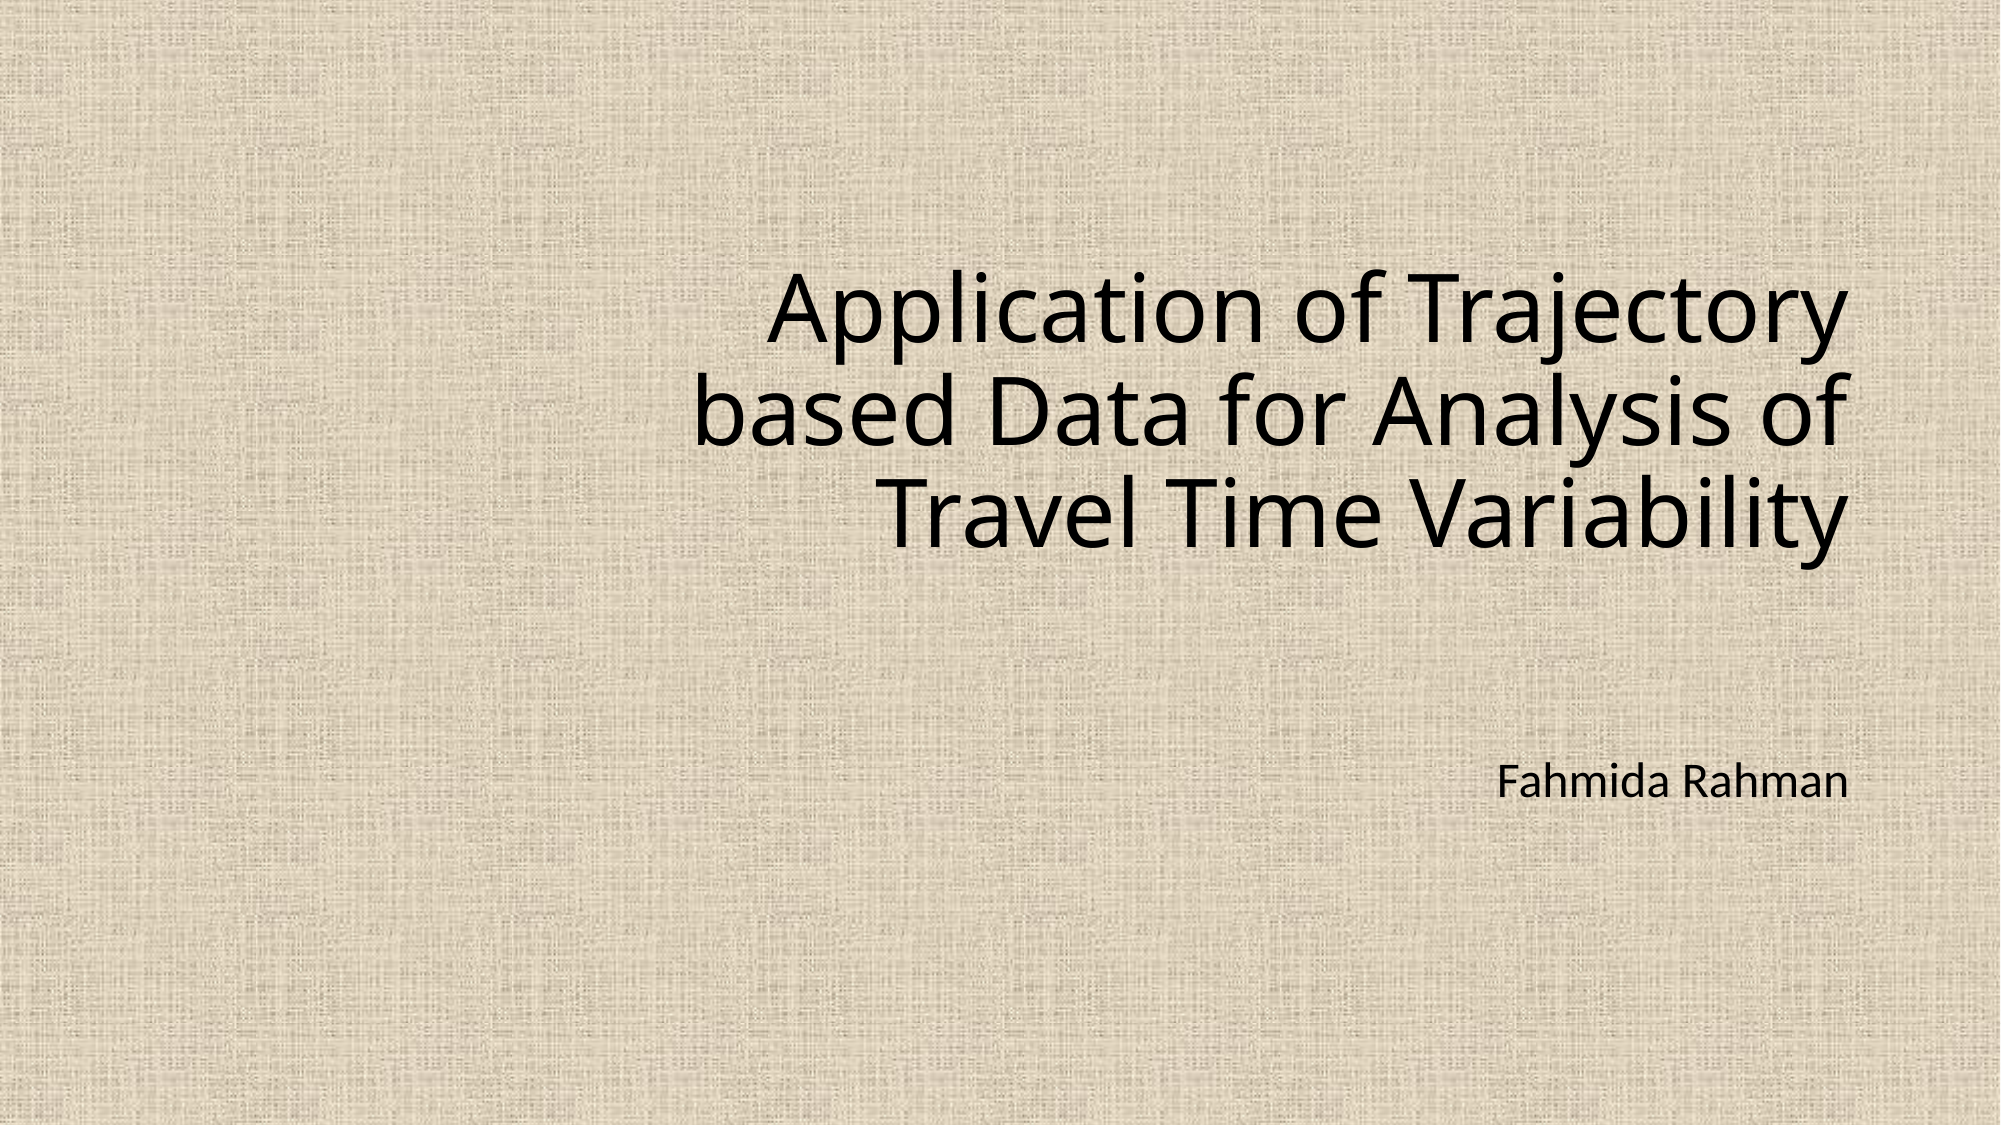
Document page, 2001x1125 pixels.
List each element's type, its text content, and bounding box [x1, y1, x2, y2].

picture [0, 0, 2001, 1125]
title Application of Trajectory based Data for Analysis of Travel Time Variability [673, 184, 1865, 576]
subtitle Fahmida Rahman [249, 590, 1865, 863]
